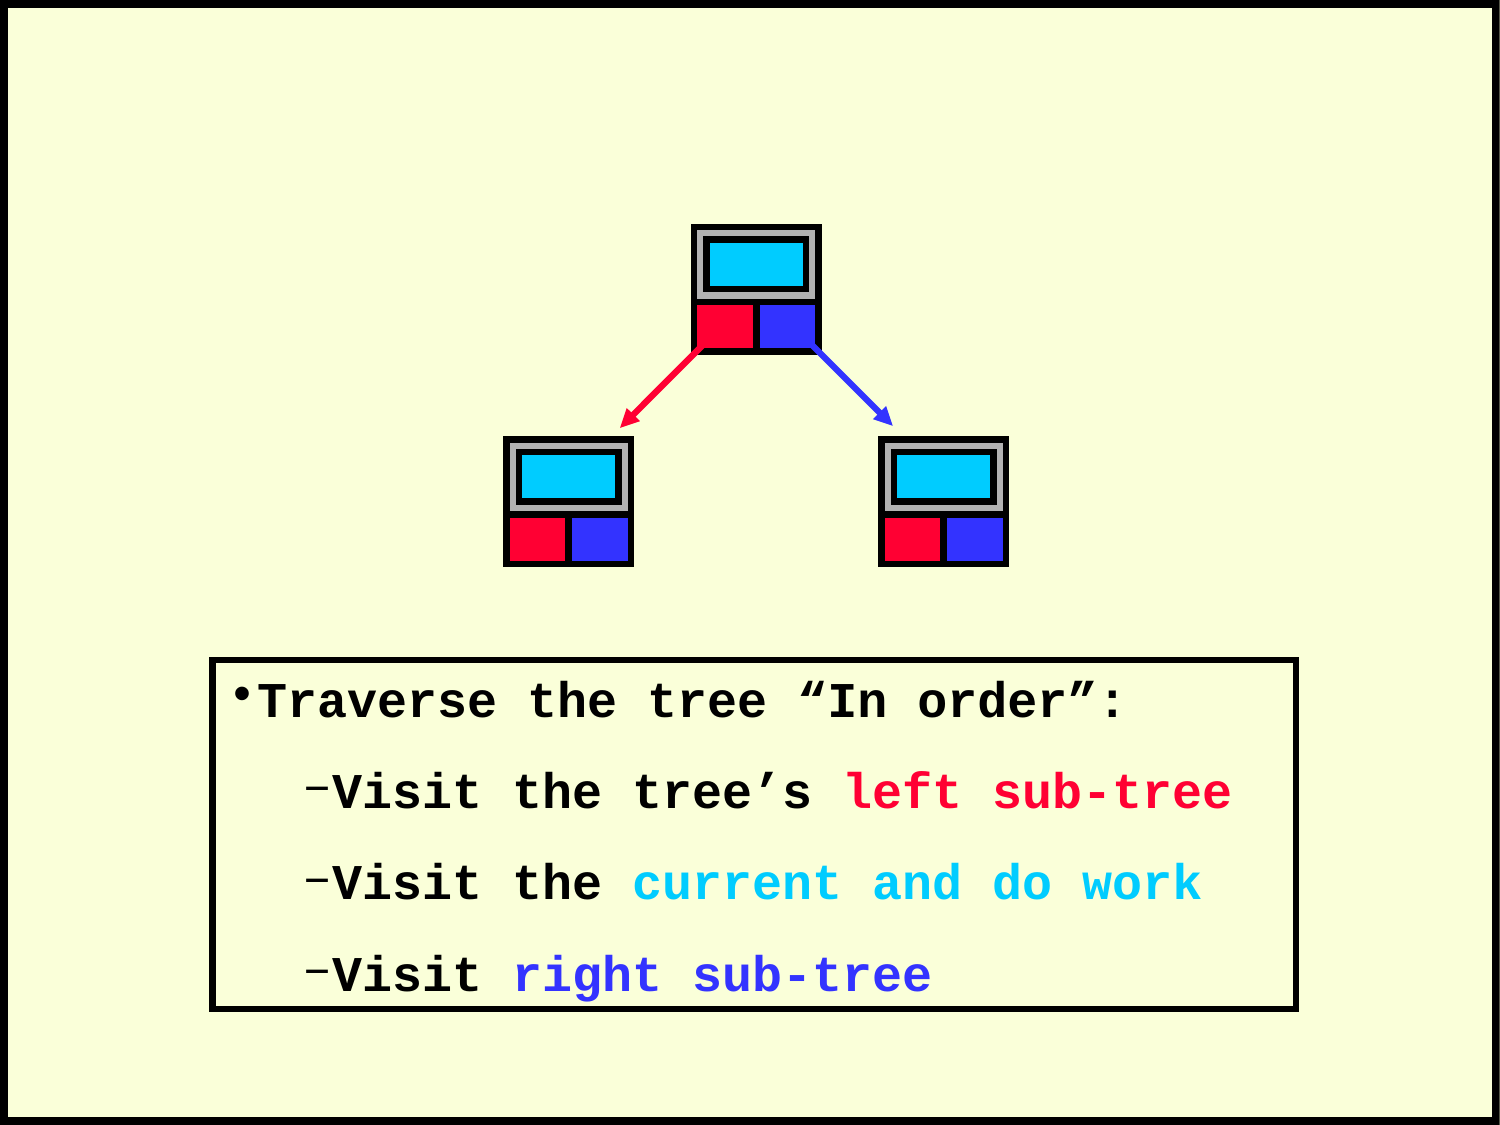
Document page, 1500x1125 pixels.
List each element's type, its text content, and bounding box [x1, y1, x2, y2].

text_box [620, 328, 720, 428]
text_box [943, 514, 1006, 564]
text_box [706, 239, 806, 289]
text_box [756, 302, 819, 352]
text_box [881, 439, 1006, 514]
text_box [568, 514, 631, 564]
text_box [881, 514, 943, 564]
text_box [518, 452, 619, 502]
text_box [794, 328, 893, 426]
text_box [893, 452, 994, 502]
text_box [694, 302, 756, 352]
text_box Traverse the tree “In order”: Visit the tree’s left sub-tree Visit the current and do work Visit right sub-tree [212, 659, 1296, 1009]
text_box [506, 439, 631, 514]
text_box [506, 514, 568, 564]
text_box [693, 227, 819, 352]
